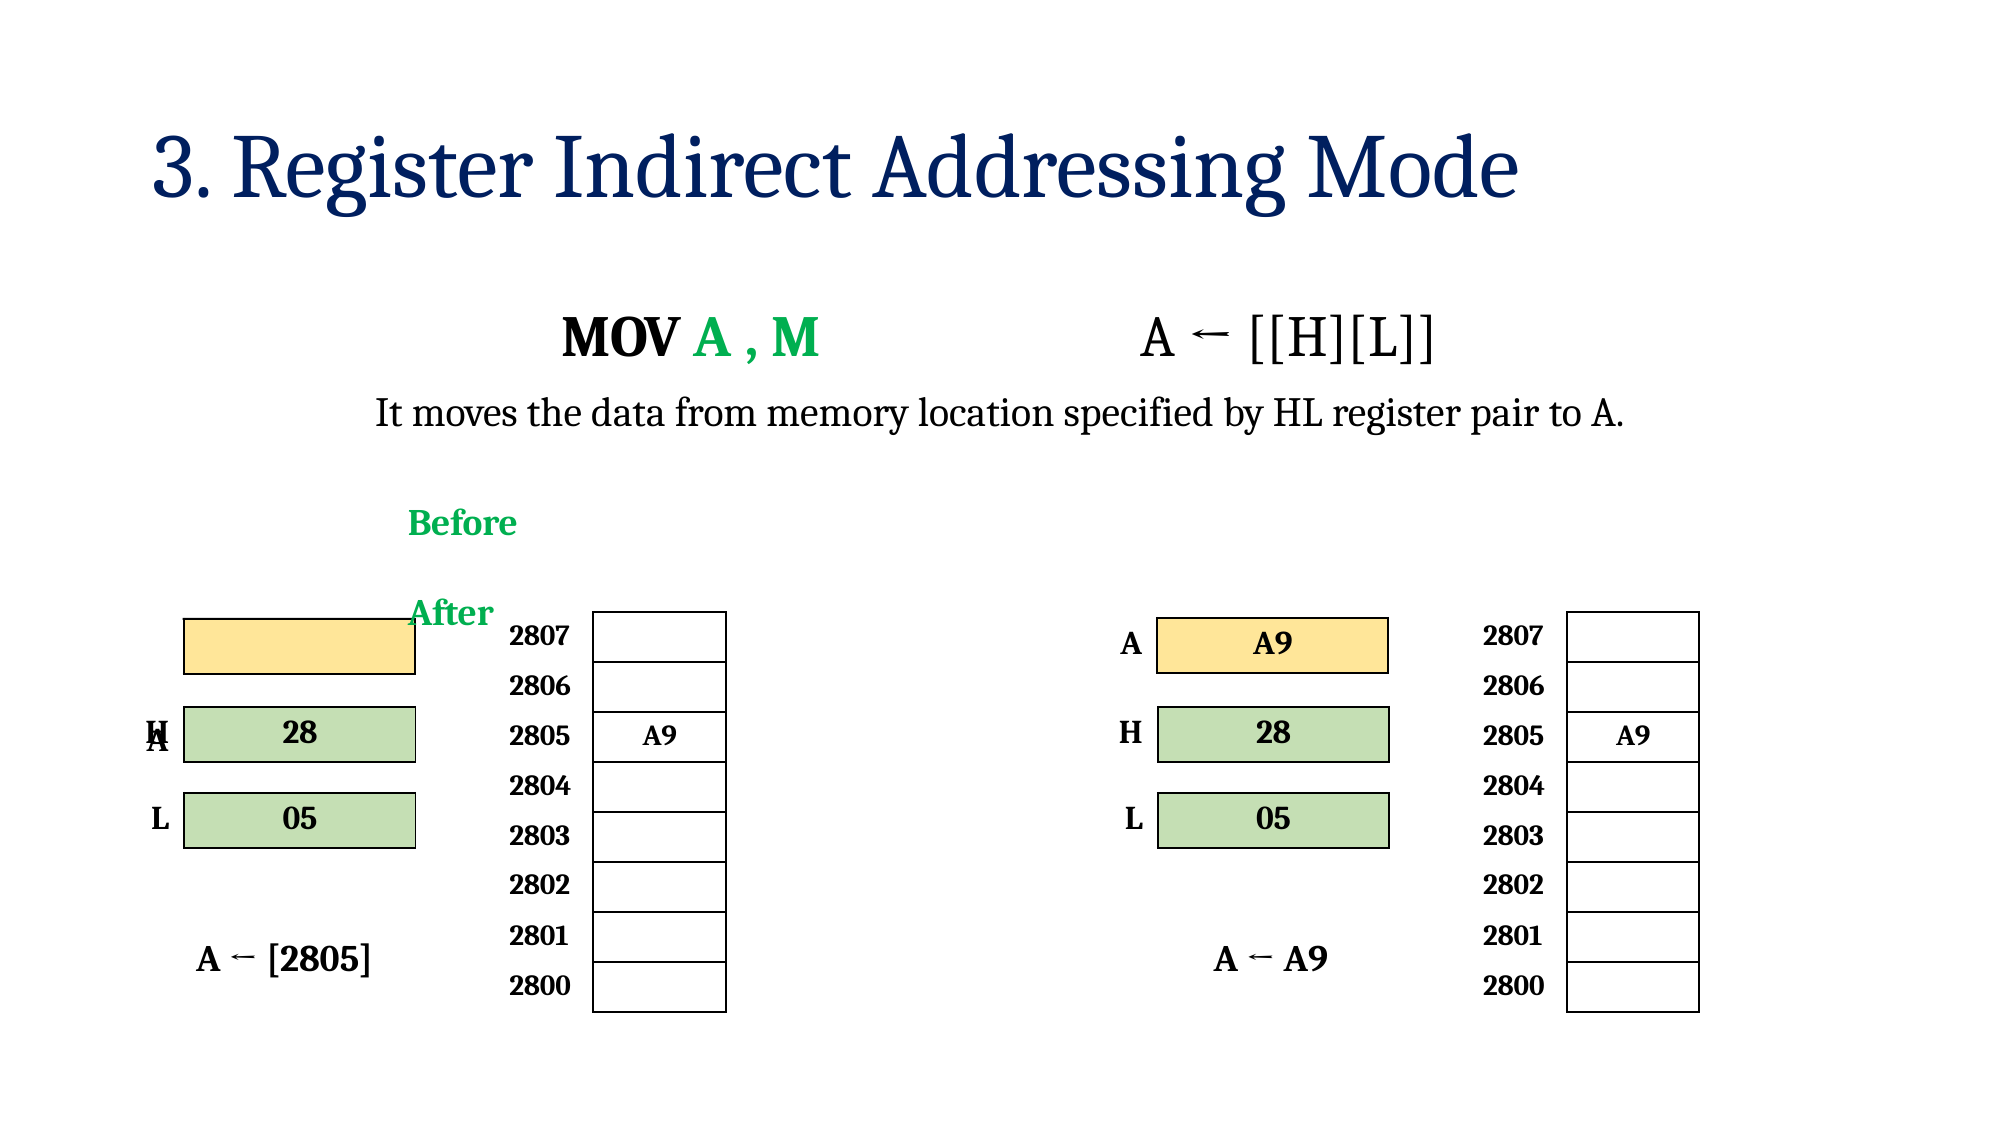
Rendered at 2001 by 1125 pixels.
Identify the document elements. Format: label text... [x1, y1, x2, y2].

table_cell 2803 [507, 812, 592, 862]
table_cell 2802 [1481, 862, 1566, 912]
table_header 05 [1159, 794, 1388, 847]
table_cell [1568, 863, 1698, 911]
table_header 05 [185, 794, 415, 847]
table_cell [1568, 813, 1698, 861]
table_cell [594, 963, 725, 1011]
text_box A ← A9 [1211, 931, 1335, 979]
table_header [1657, 613, 1698, 661]
table_cell 2800 [507, 962, 592, 1012]
table_cell A9 [1568, 713, 1698, 761]
table_cell 2804 [1481, 762, 1566, 812]
table_cell [1568, 963, 1698, 1011]
table_cell [594, 763, 725, 811]
table_cell [594, 913, 725, 961]
table_header H [124, 707, 183, 762]
table_header L [130, 793, 183, 848]
table_cell 2801 [1481, 912, 1566, 962]
table_cell 2802 [507, 862, 592, 912]
table_cell 2800 [1481, 962, 1566, 1012]
table_cell [594, 863, 725, 911]
table_cell [594, 813, 725, 861]
table_cell [1568, 763, 1698, 811]
table_header H [1098, 707, 1157, 762]
table_header L [1104, 793, 1157, 848]
table_cell 2801 [507, 912, 592, 962]
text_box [182, 617, 417, 676]
table_cell 2804 [507, 762, 592, 812]
table_header 28 [1159, 708, 1388, 761]
text_box MOV A , M A ← [[H][L]] It moves the data from memory location specified by HL register pair to A. Before After A [144, 274, 1657, 759]
table_cell [1568, 913, 1698, 961]
table_cell [1657, 663, 1698, 711]
table_cell 2803 [1481, 812, 1566, 862]
title 3. Register Indirect Addressing Mode [150, 103, 1599, 274]
text_box A ← [2805] [193, 931, 388, 979]
